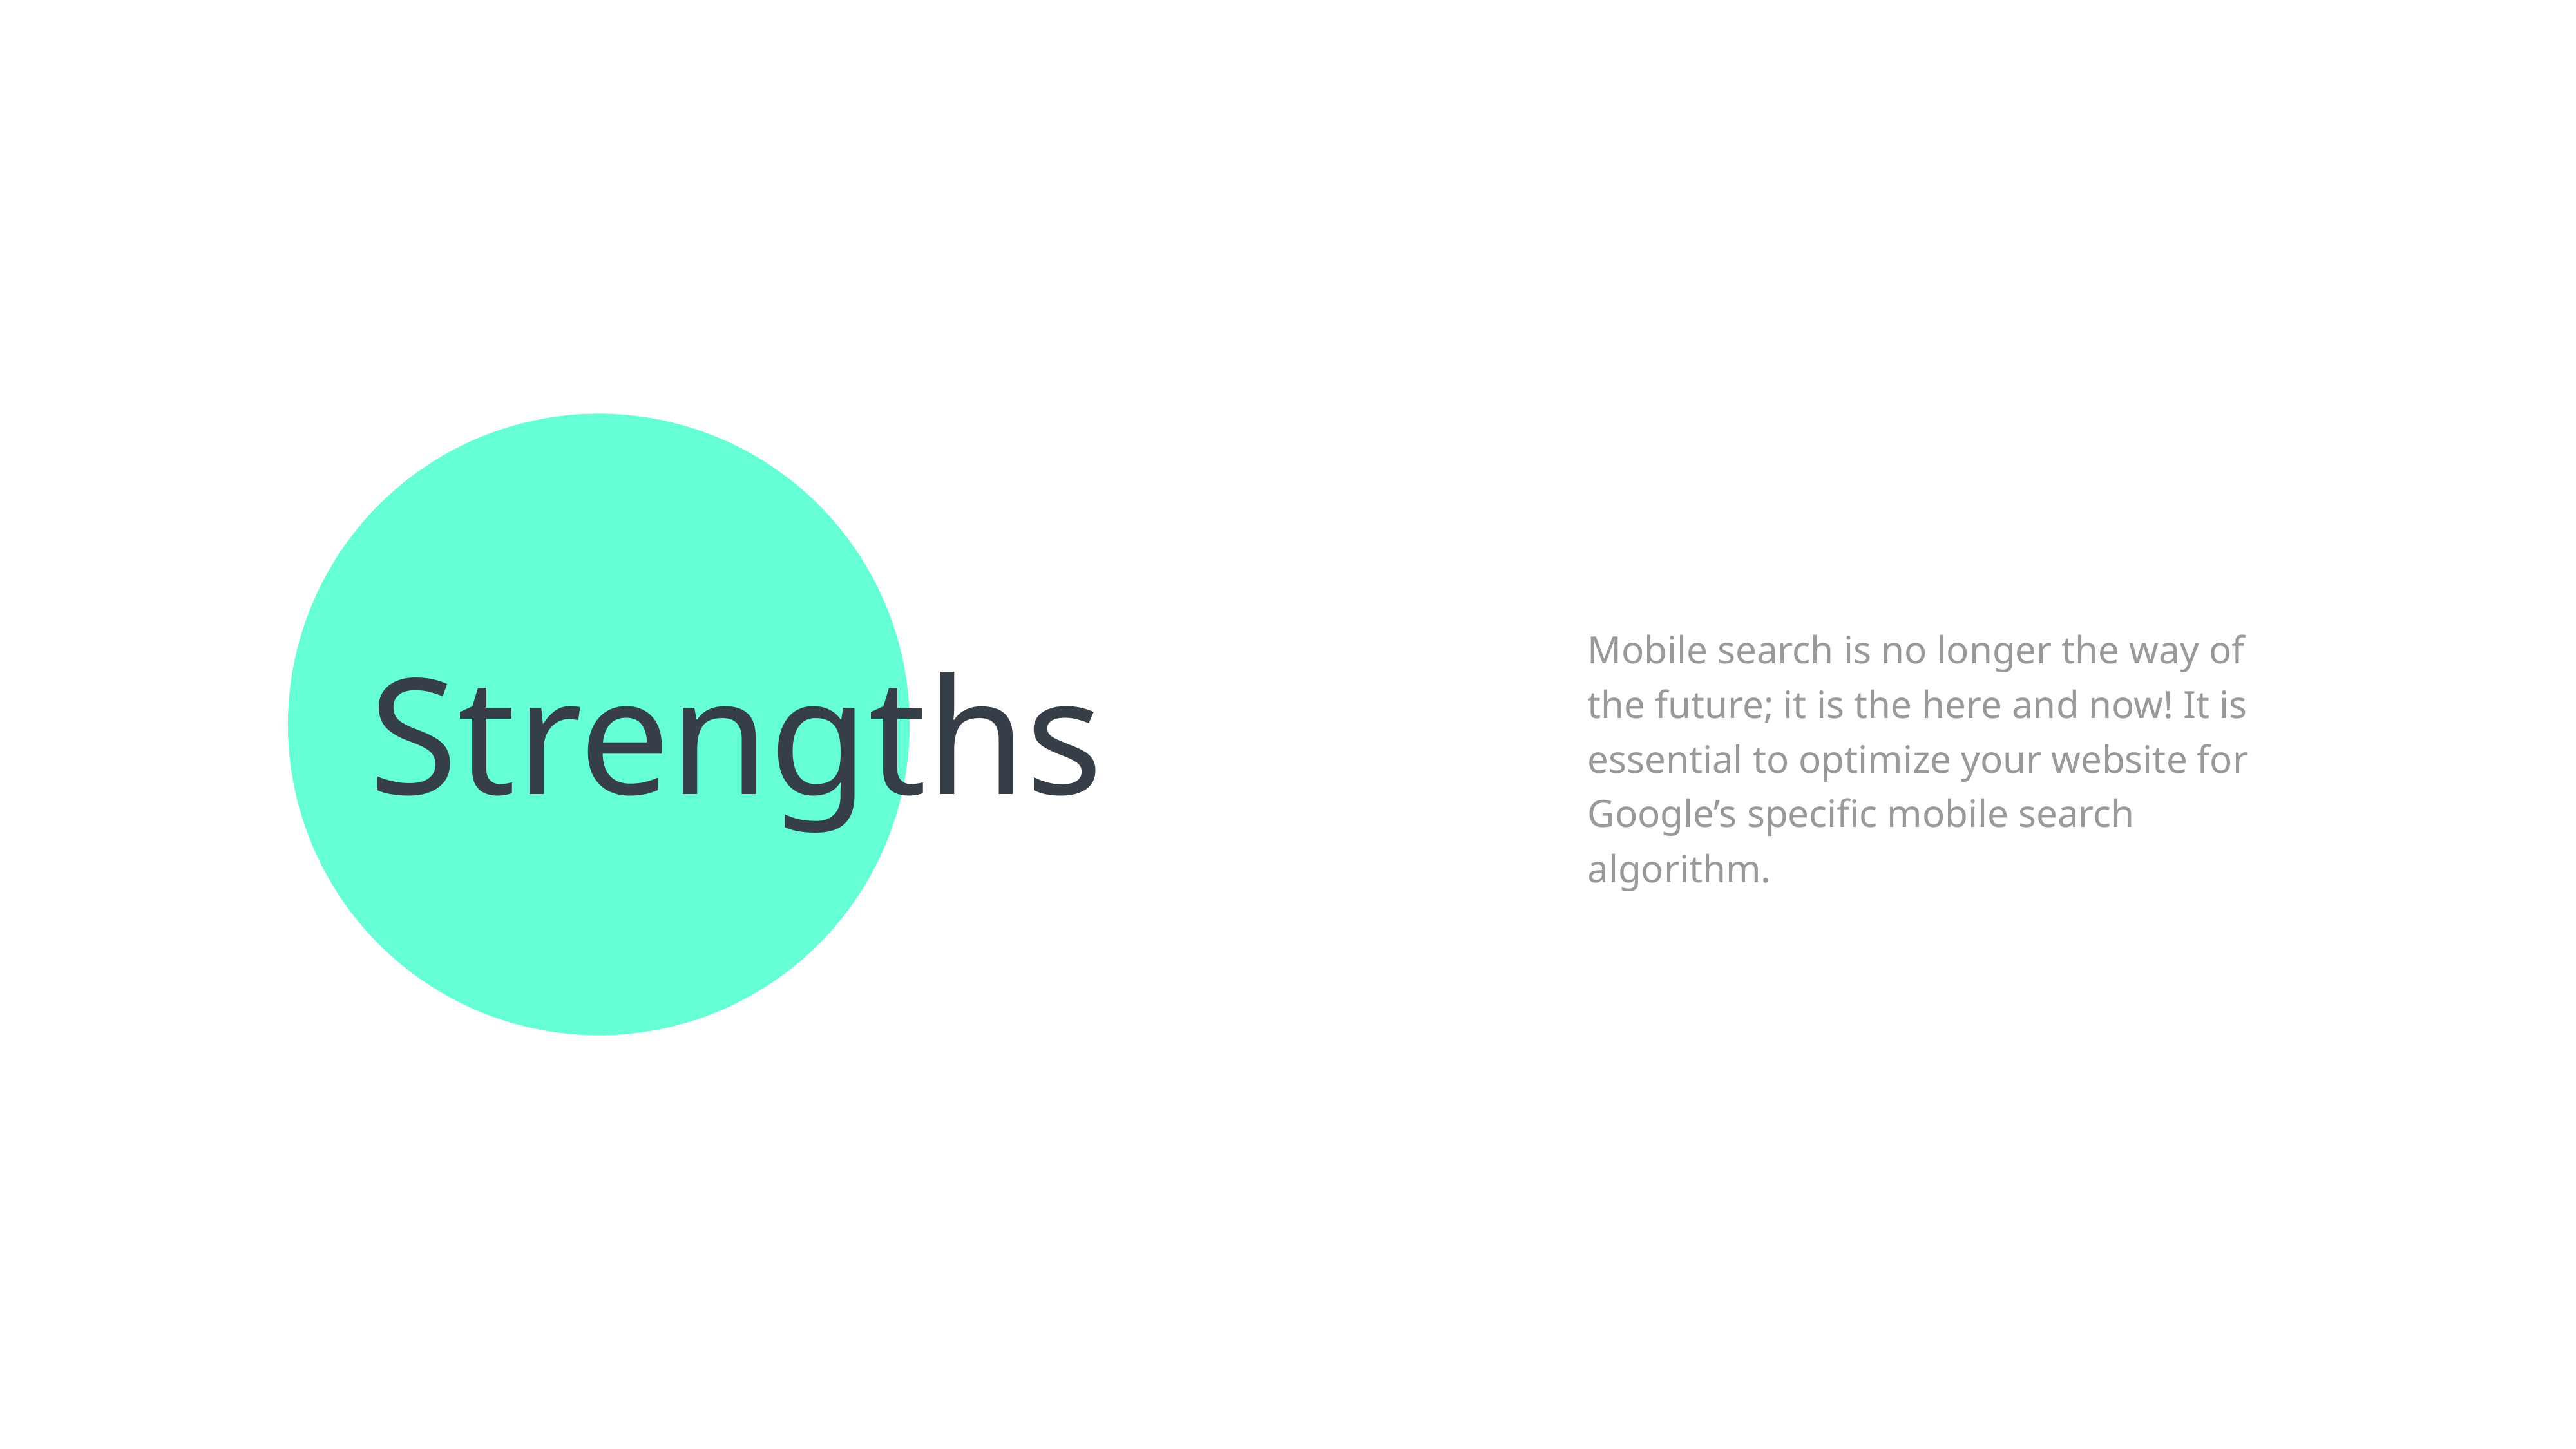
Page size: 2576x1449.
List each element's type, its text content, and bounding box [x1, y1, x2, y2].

text_box Mobile search is no longer the way of the future; it is the here and now! It is essential to optimize your website for Google’s specific mobile search algorithm. [1578, 611, 2288, 895]
text_box [287, 413, 895, 1036]
text_box Strengths [359, 628, 1221, 831]
